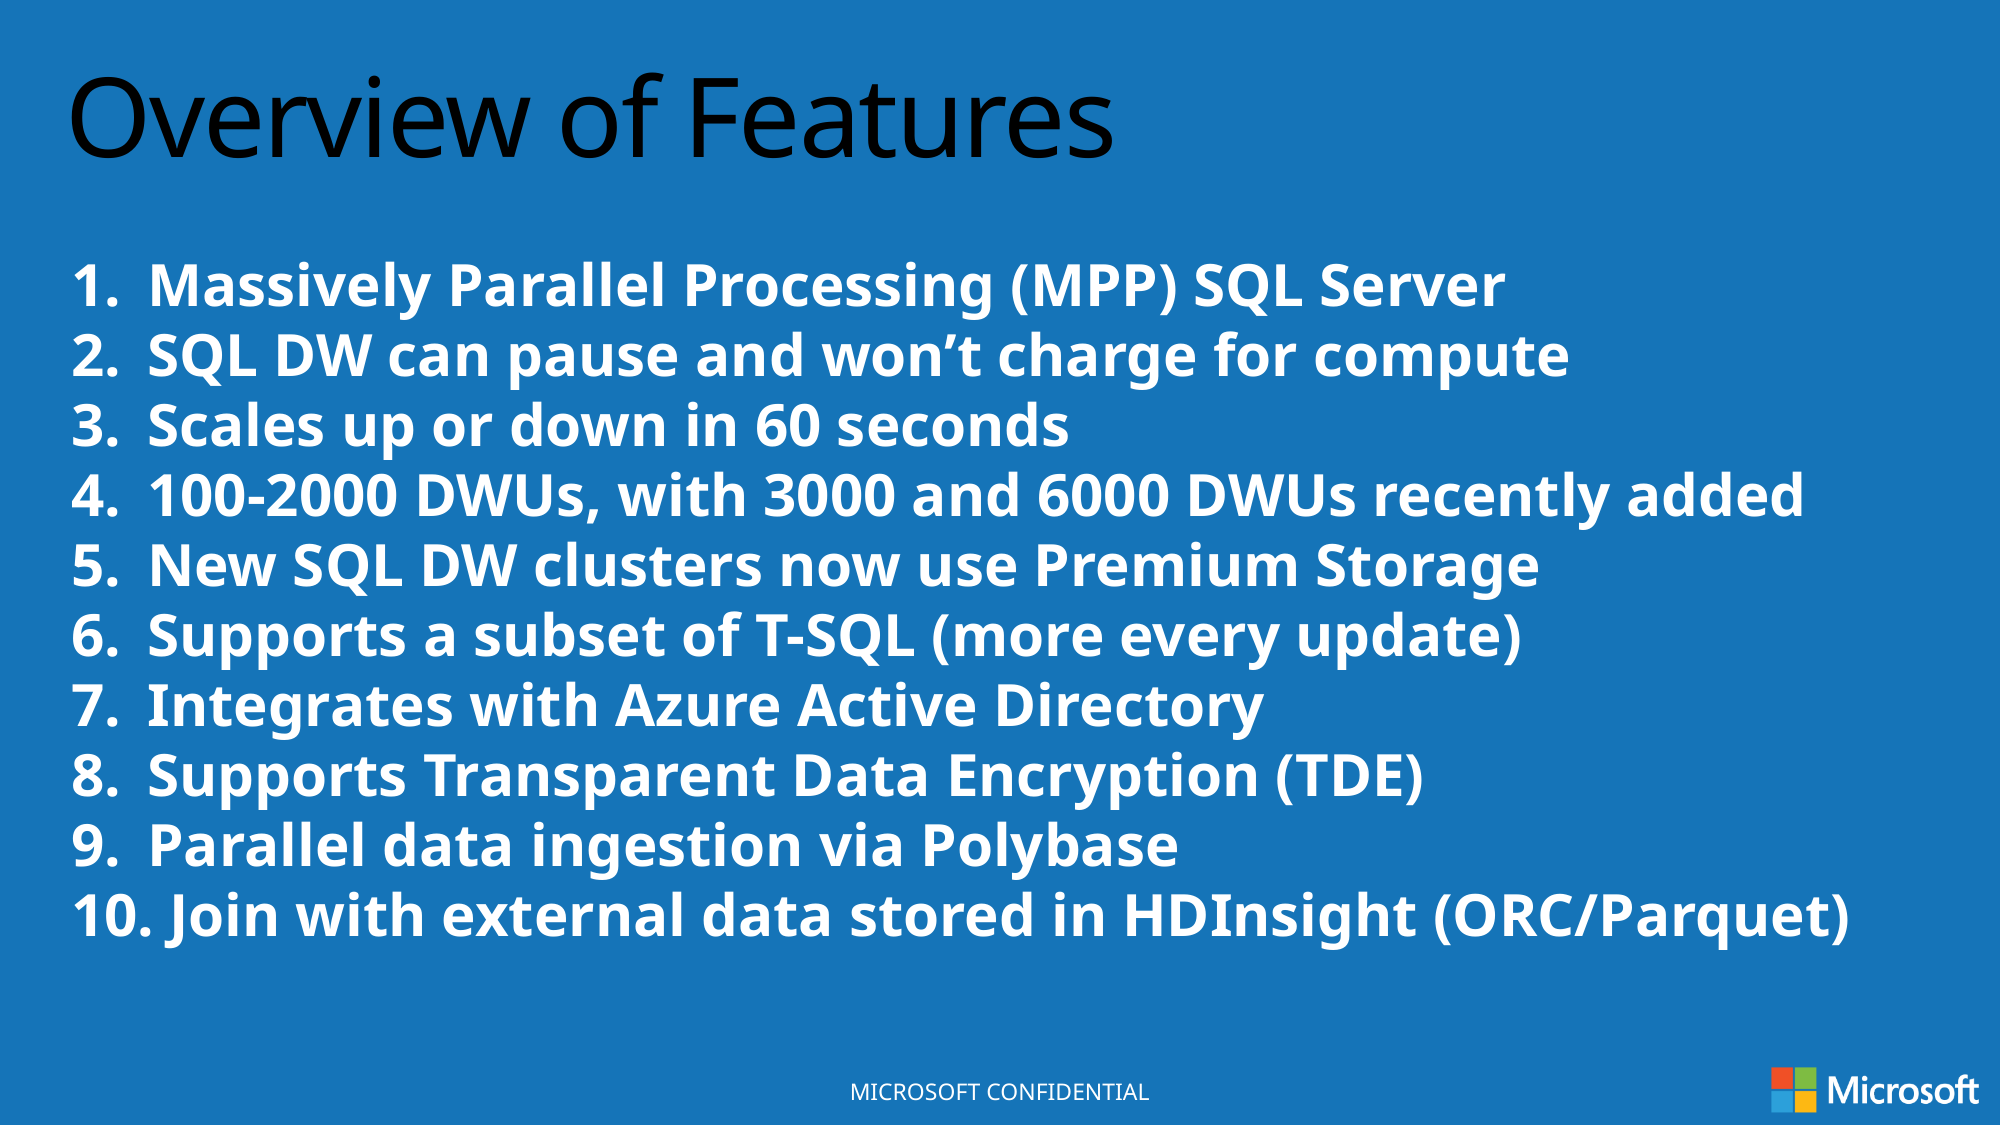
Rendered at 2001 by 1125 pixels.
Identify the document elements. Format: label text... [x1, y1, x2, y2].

title Overview of Features [41, 47, 1935, 196]
text_box Massively Parallel Processing (MPP) SQL Server SQL DW can pause and won’t charge for compute Scales up or down in 60 seconds 100-2000 DWUs, with 3000 and 6000 DWUs recently added New SQL DW clusters now use Premium Storage Supports a subset of T-SQL (more every update) Integrates with Azure Active Directory Supports Transparent Data Encryption (TDE) Parallel data ingestion via Polybase Join with external data stored in HDInsight (ORC/Parquet) [56, 170, 2000, 1125]
